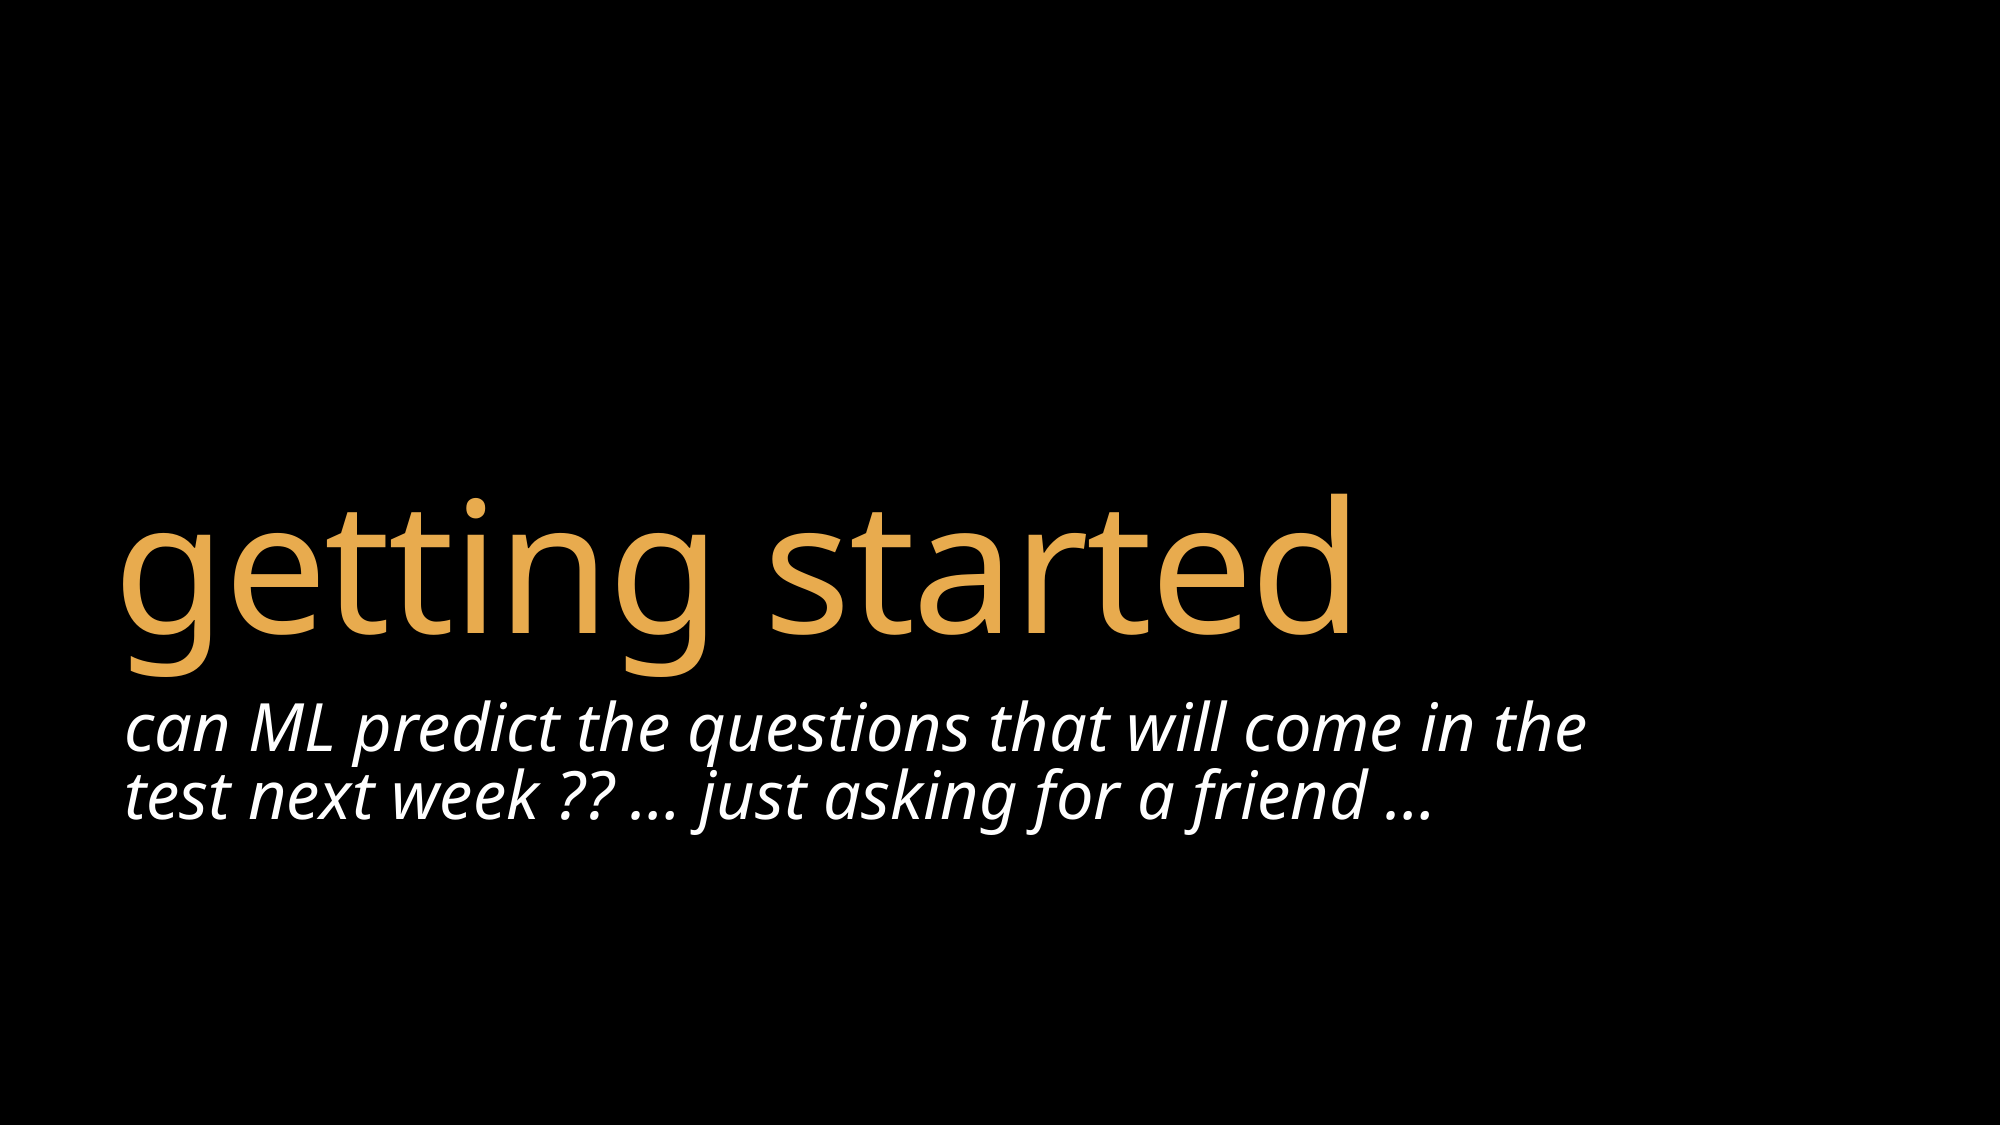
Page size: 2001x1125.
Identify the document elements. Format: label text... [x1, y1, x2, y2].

title getting started [98, 126, 1868, 677]
subtitle can ML predict the questions that will come in the test next week ?? … just asking for a friend … [109, 690, 1624, 961]
